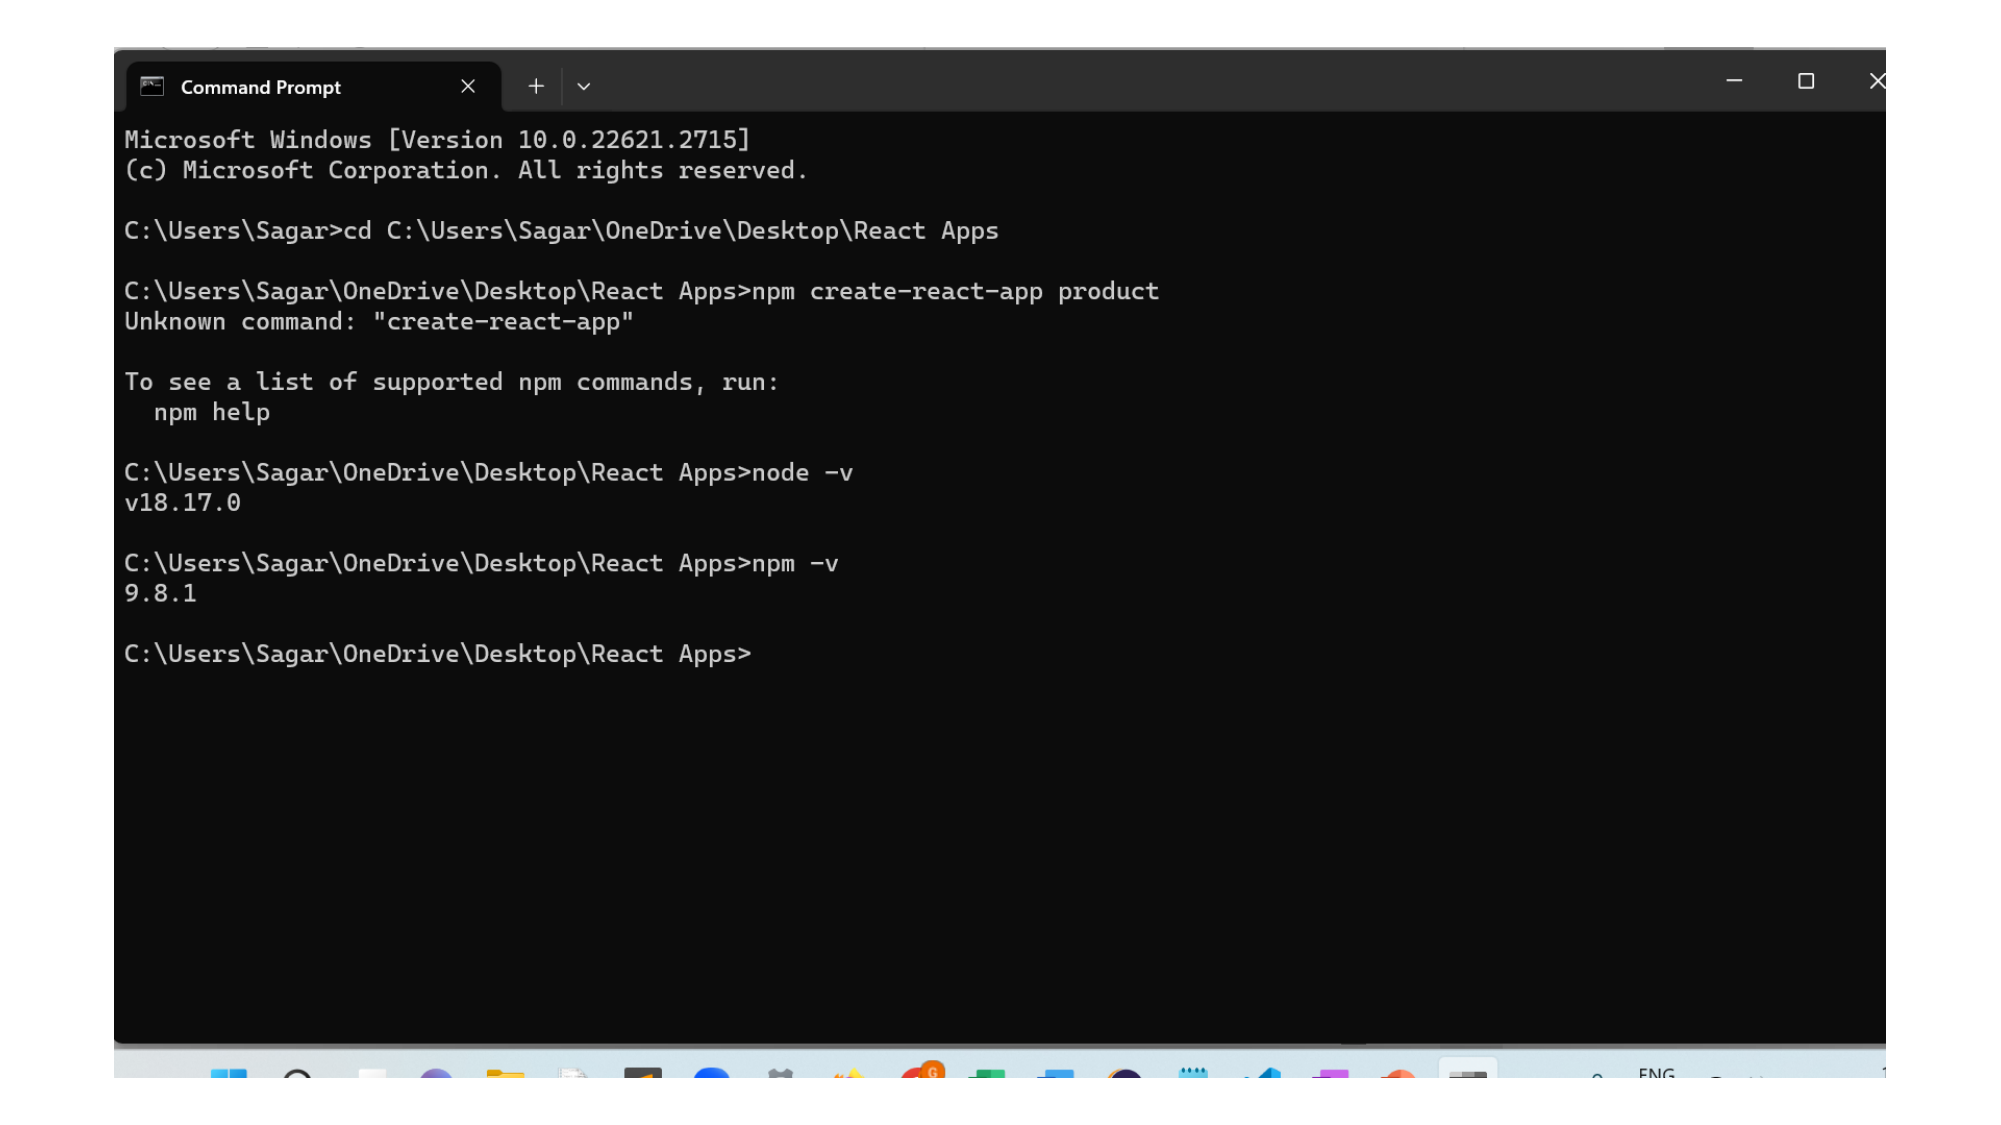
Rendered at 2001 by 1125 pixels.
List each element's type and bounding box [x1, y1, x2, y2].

picture [114, 47, 1886, 1078]
